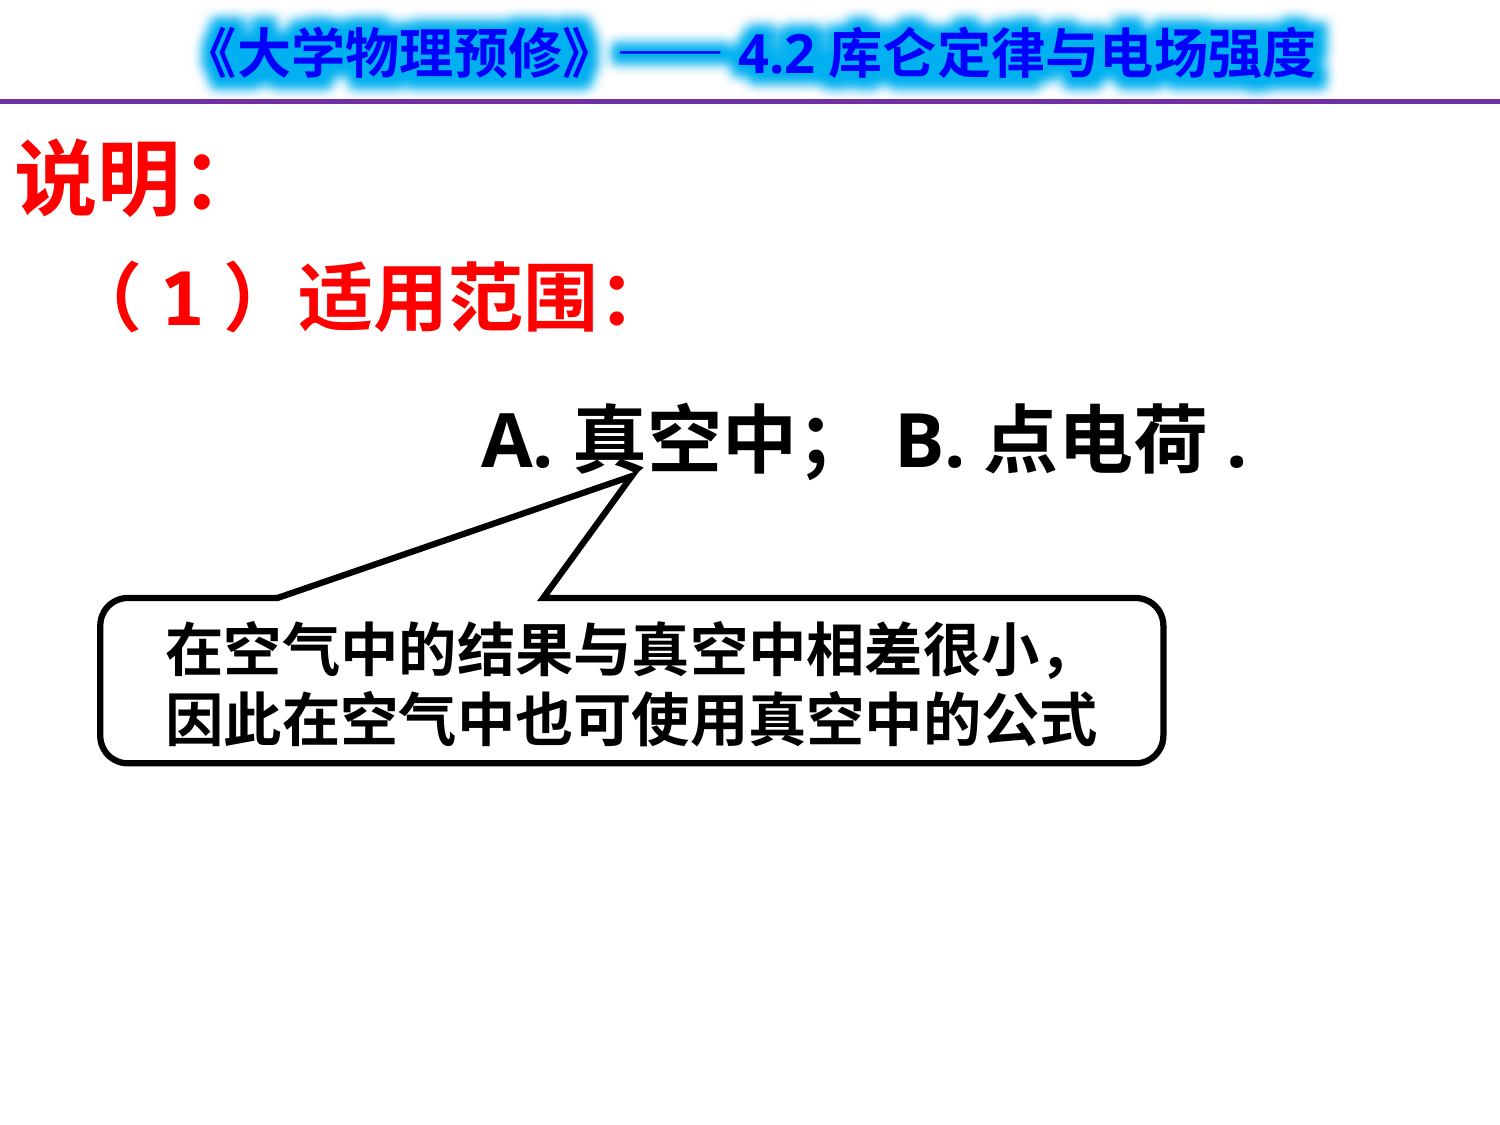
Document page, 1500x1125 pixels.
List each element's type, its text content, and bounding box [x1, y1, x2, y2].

text_box 说明： [0, 101, 544, 251]
text_box （1）适用范围： [53, 243, 1306, 349]
text_box B.点电荷. [879, 385, 1353, 490]
text_box 在空气中的结果与真空中相差很小， 因此在空气中也可使用真空中的公式 [100, 476, 1164, 764]
text_box A.真空中； [466, 385, 879, 490]
